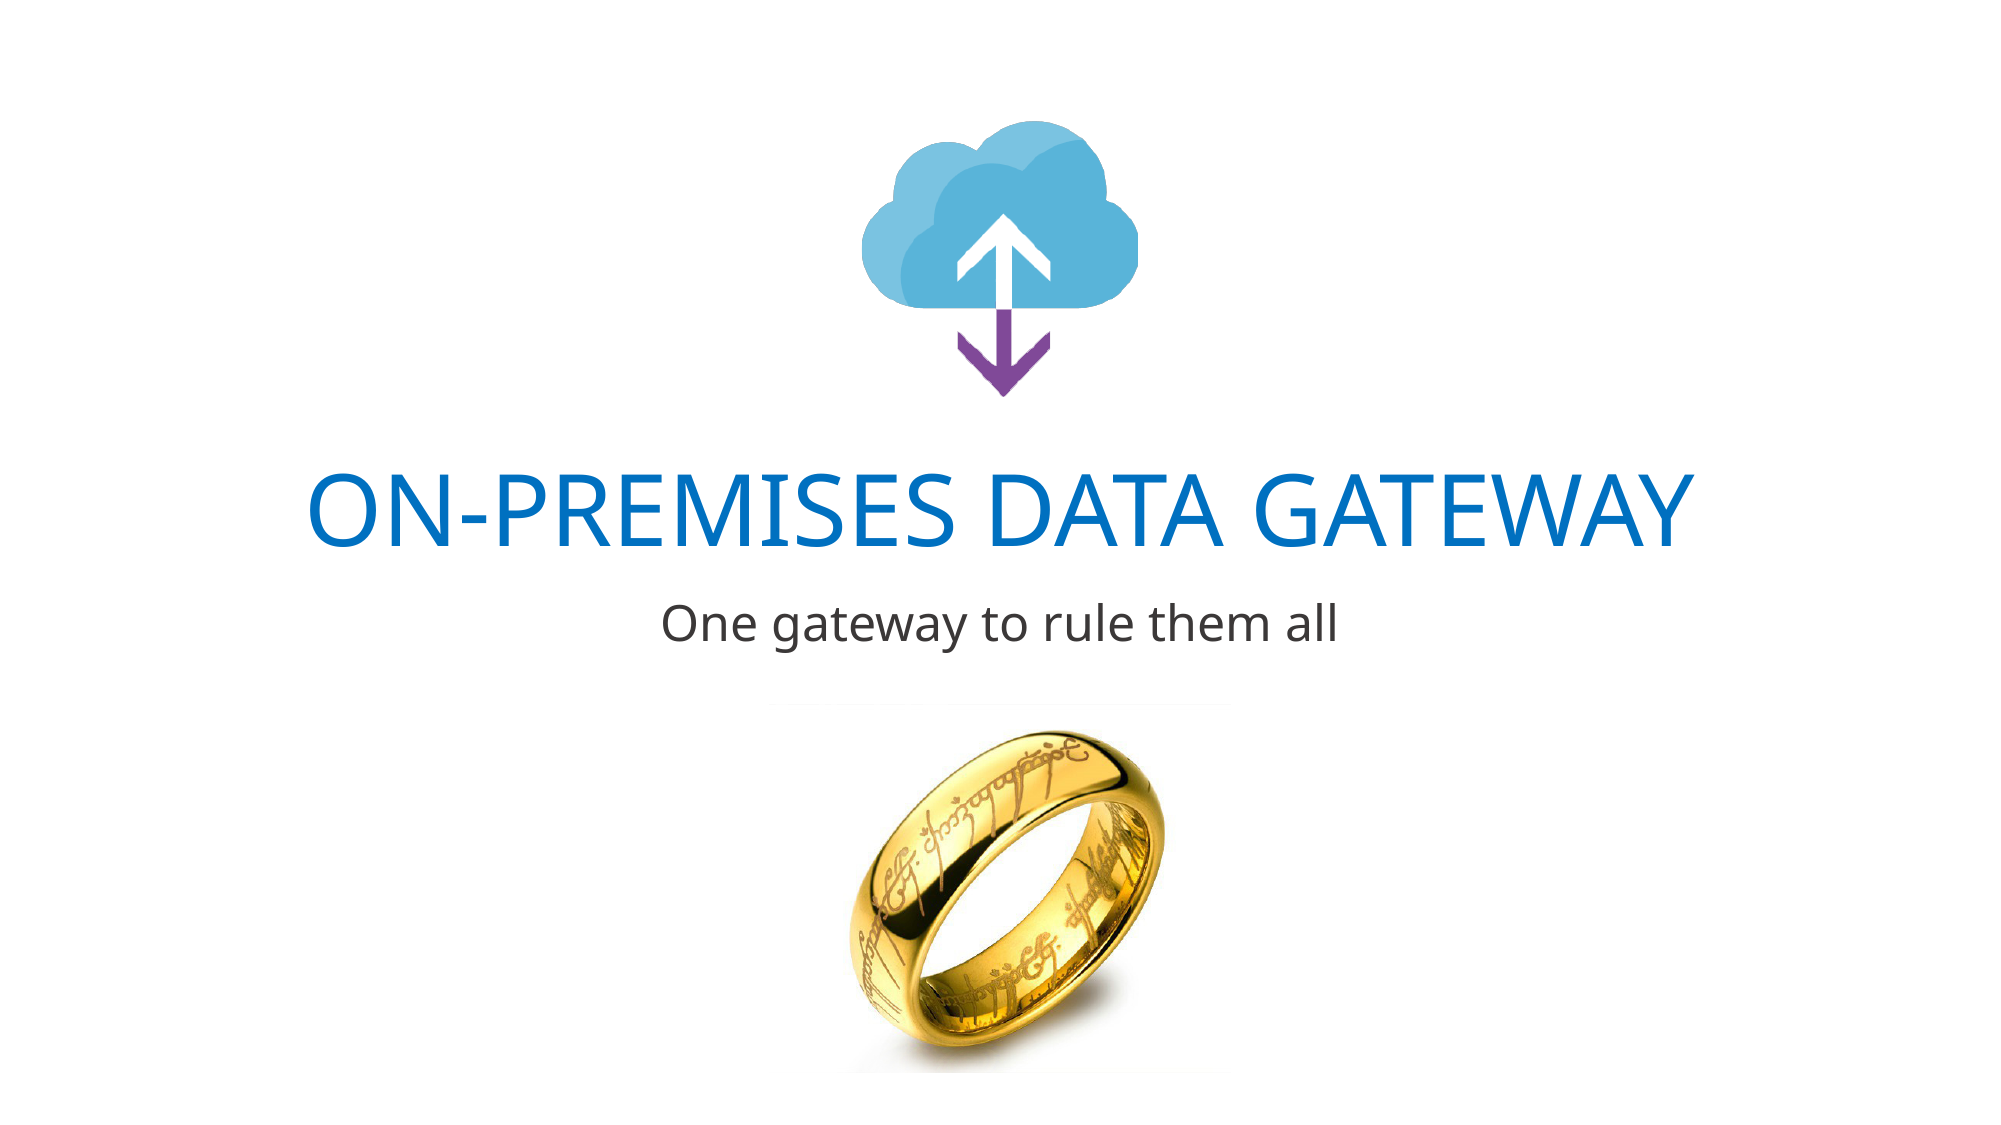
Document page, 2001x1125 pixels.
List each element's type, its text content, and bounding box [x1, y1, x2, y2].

title ON-PREMISES DATA GATEWAY [249, 184, 1750, 576]
subtitle One gateway to rule them all [249, 590, 1750, 862]
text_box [861, 121, 1139, 397]
picture [769, 704, 1231, 1073]
